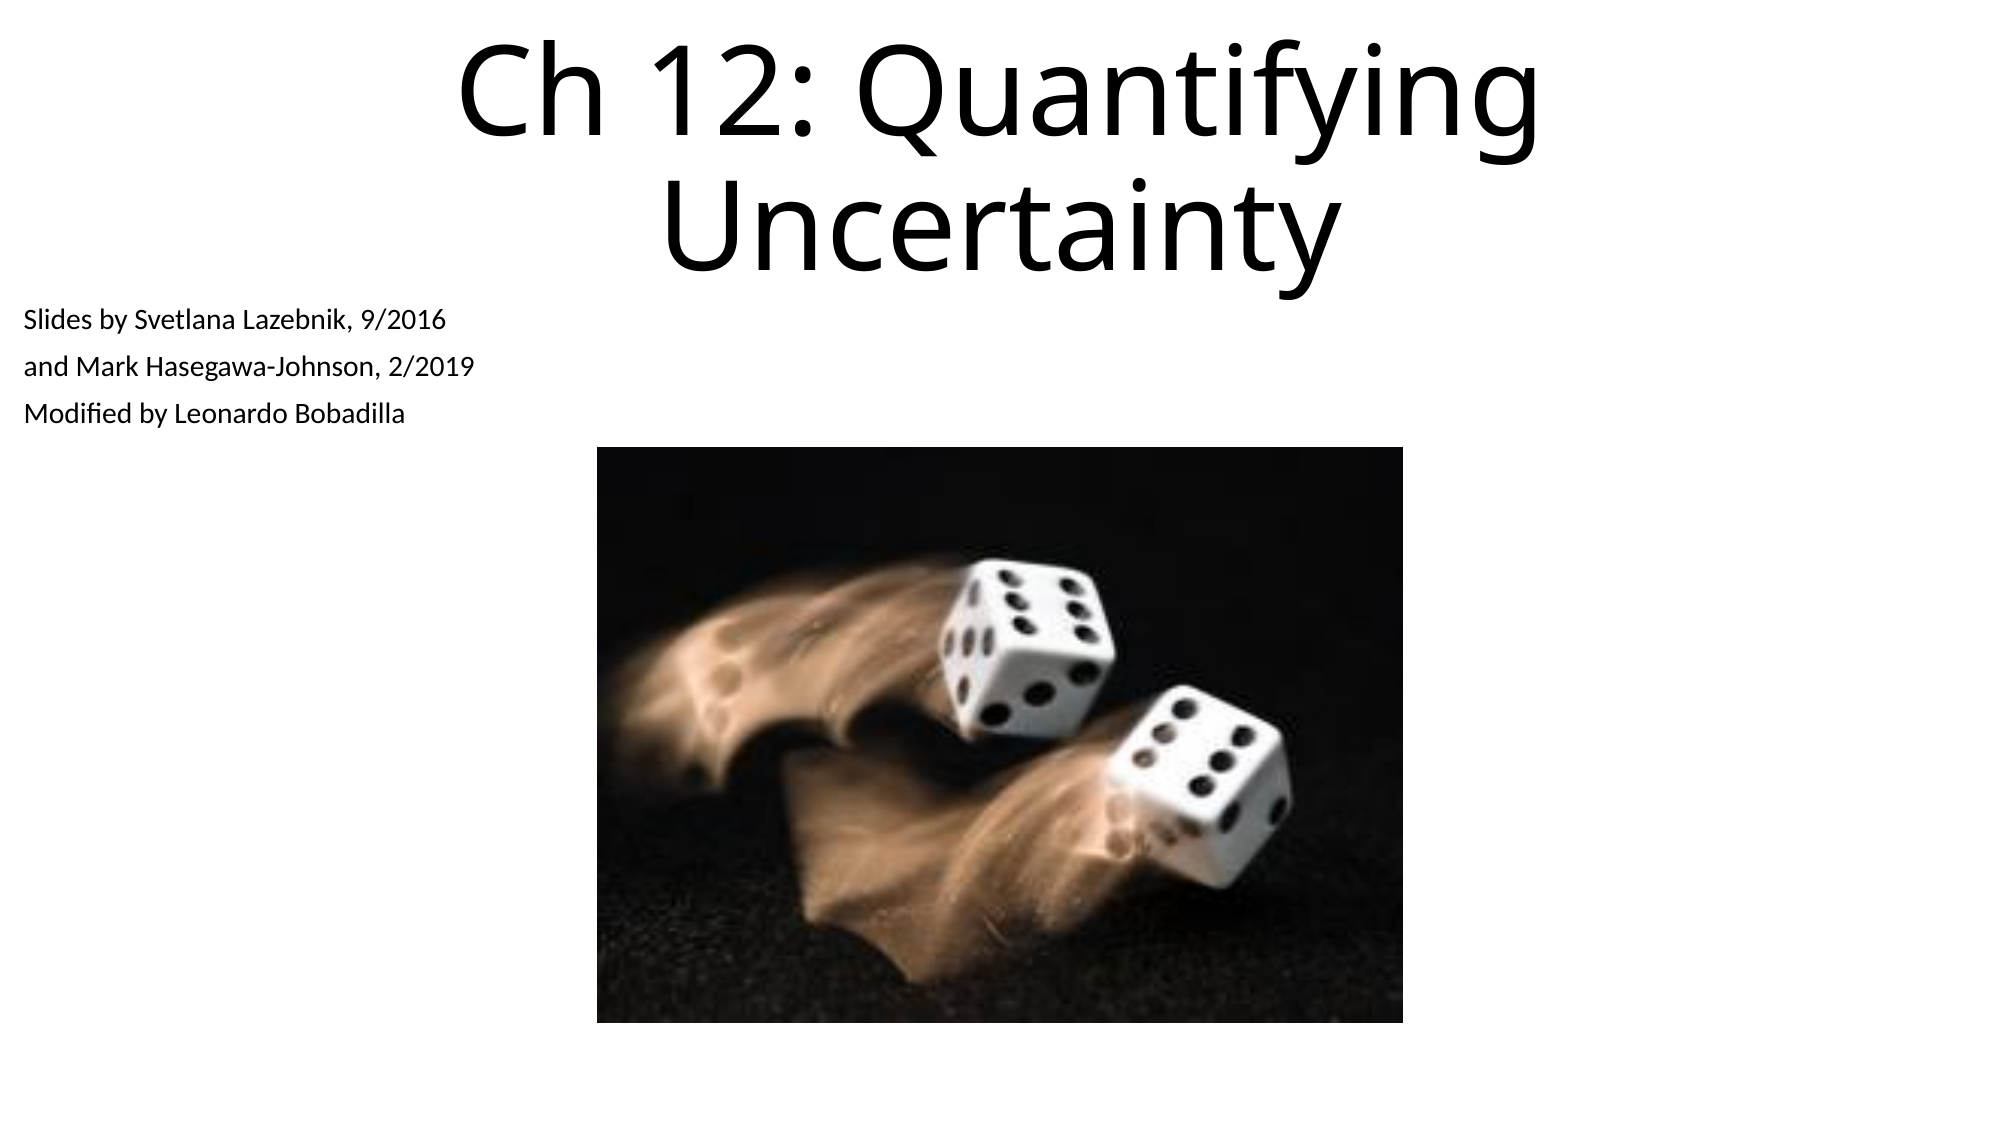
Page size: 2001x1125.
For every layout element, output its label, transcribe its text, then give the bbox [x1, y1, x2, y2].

picture [597, 447, 1403, 1023]
title Ch 12: Quantifying Uncertainty [249, 1, 1750, 305]
subtitle Slides by Svetlana Lazebnik, 9/2016 and Mark Hasegawa-Johnson, 2/2019 Modified by Leonardo Bobadilla [8, 297, 859, 440]
